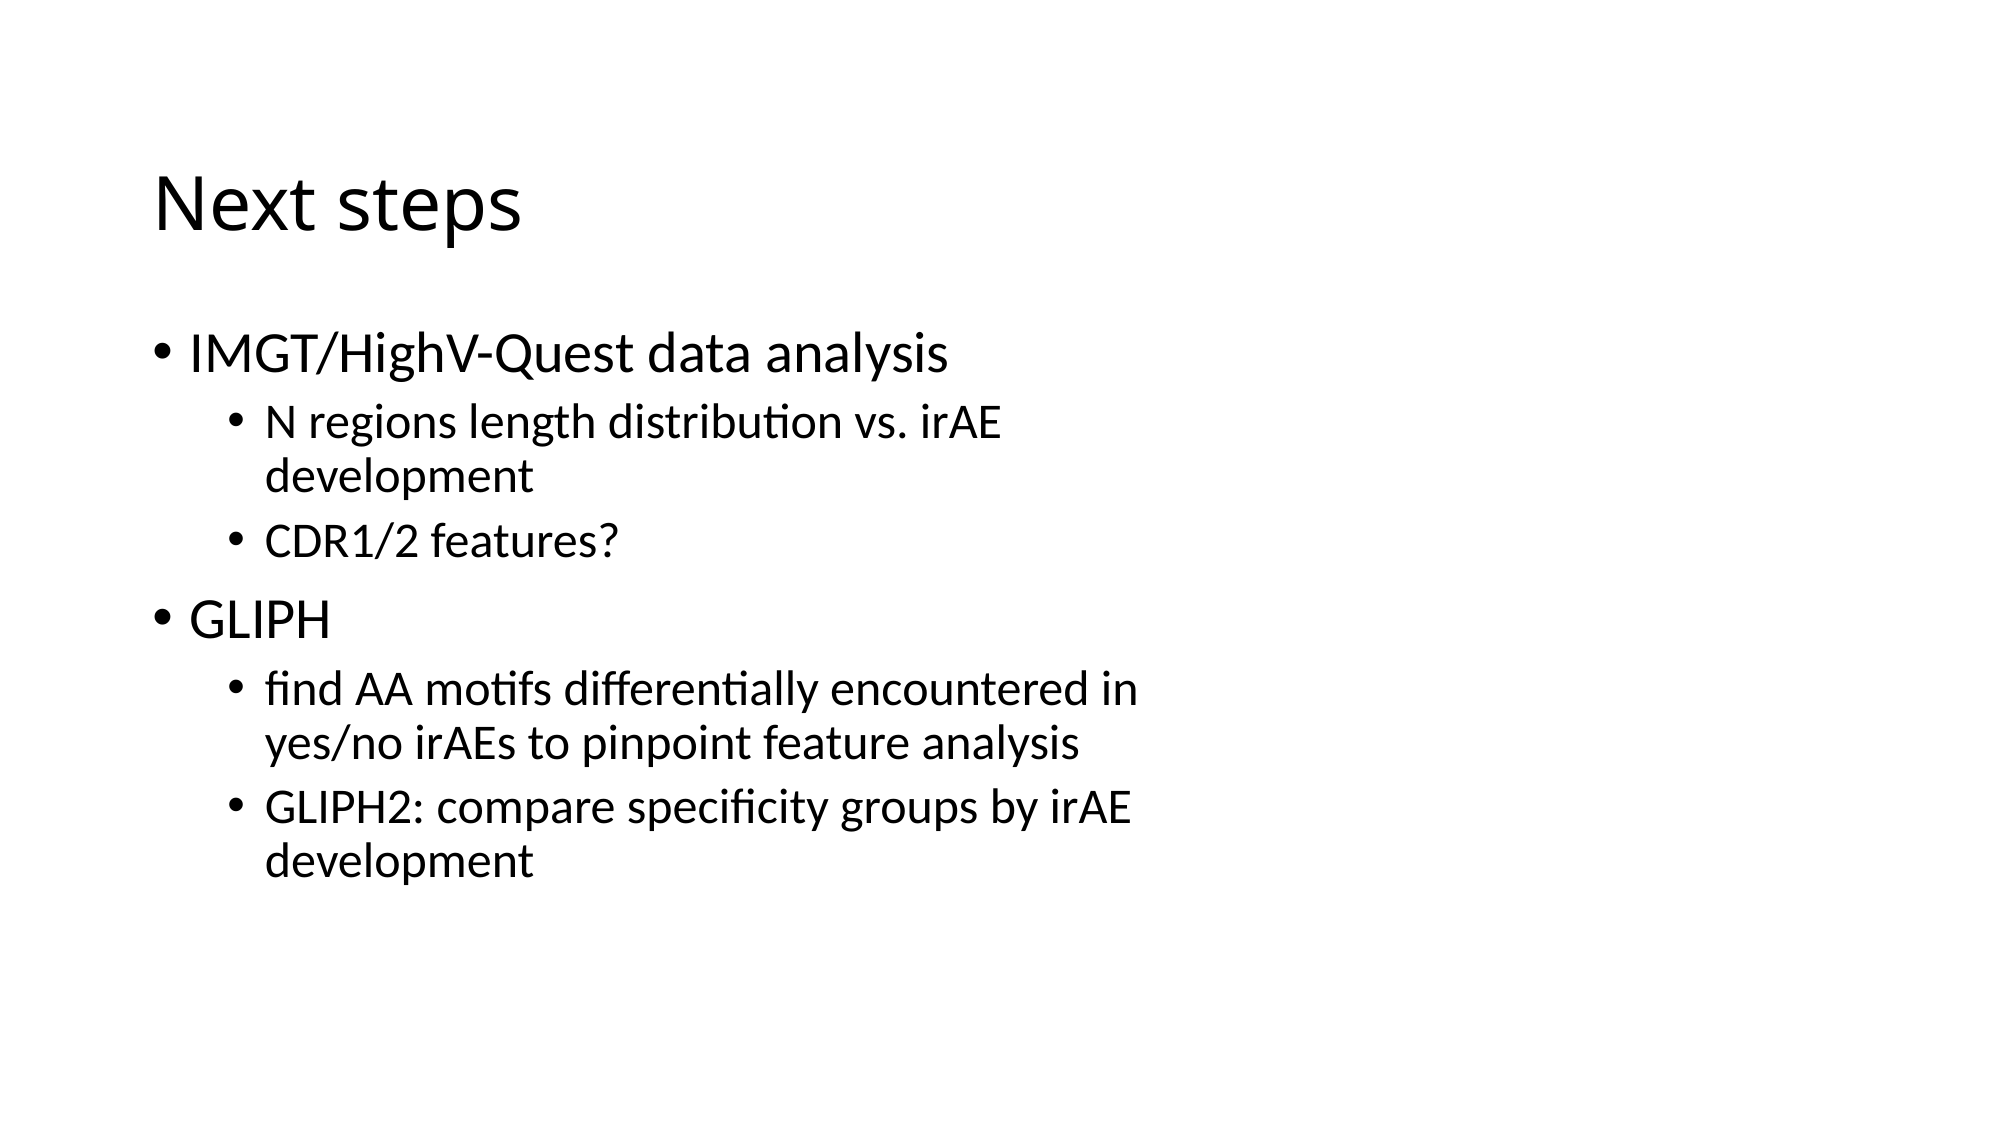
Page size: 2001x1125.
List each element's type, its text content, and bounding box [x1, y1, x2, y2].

title Next steps [137, 97, 1863, 315]
list IMGT/HighV-Quest data analysis N regions length distribution vs. irAE development CDR1/2 features? GLIPH find AA motifs differentially encountered in yes/no irAEs to pinpoint feature analysis GLIPH2: compare specificity groups by irAE development [137, 314, 1177, 1074]
